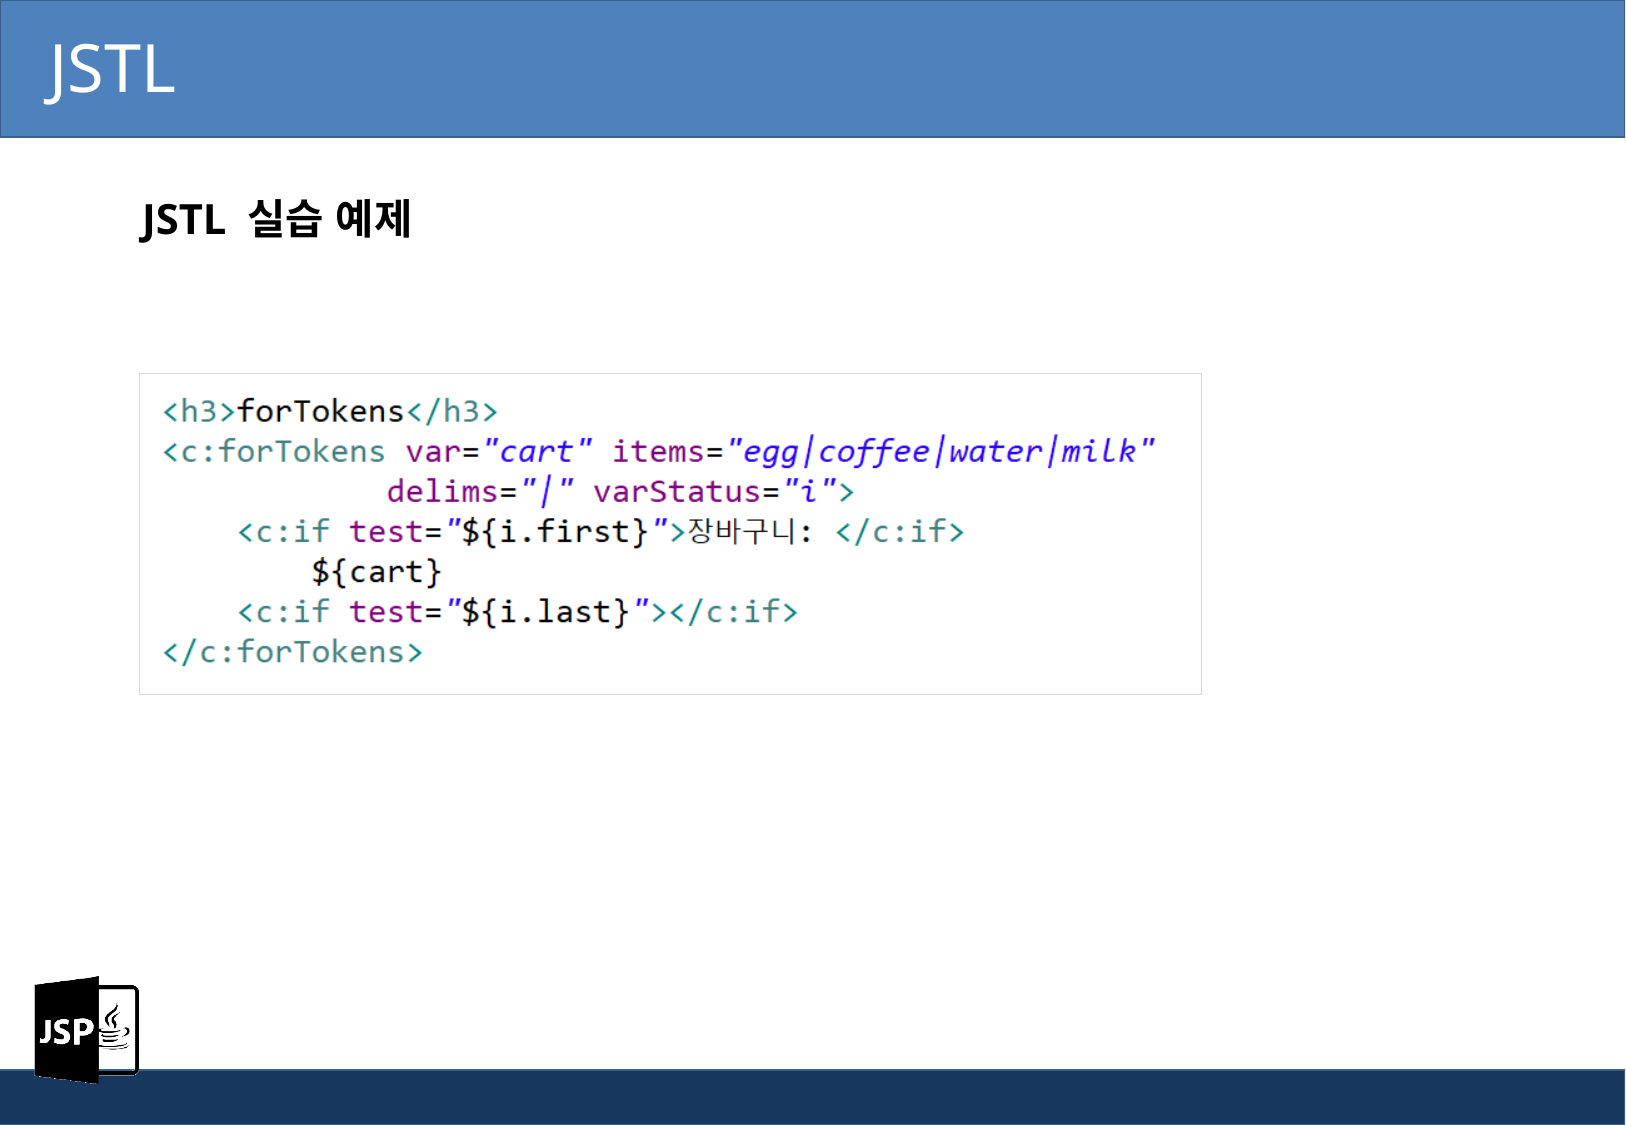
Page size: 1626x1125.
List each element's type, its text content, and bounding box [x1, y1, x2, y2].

text_box JSTL [0, 0, 1312, 136]
picture [32, 976, 141, 1084]
text_box JSTL 실습 예제 [127, 160, 1593, 251]
picture [138, 373, 1202, 695]
